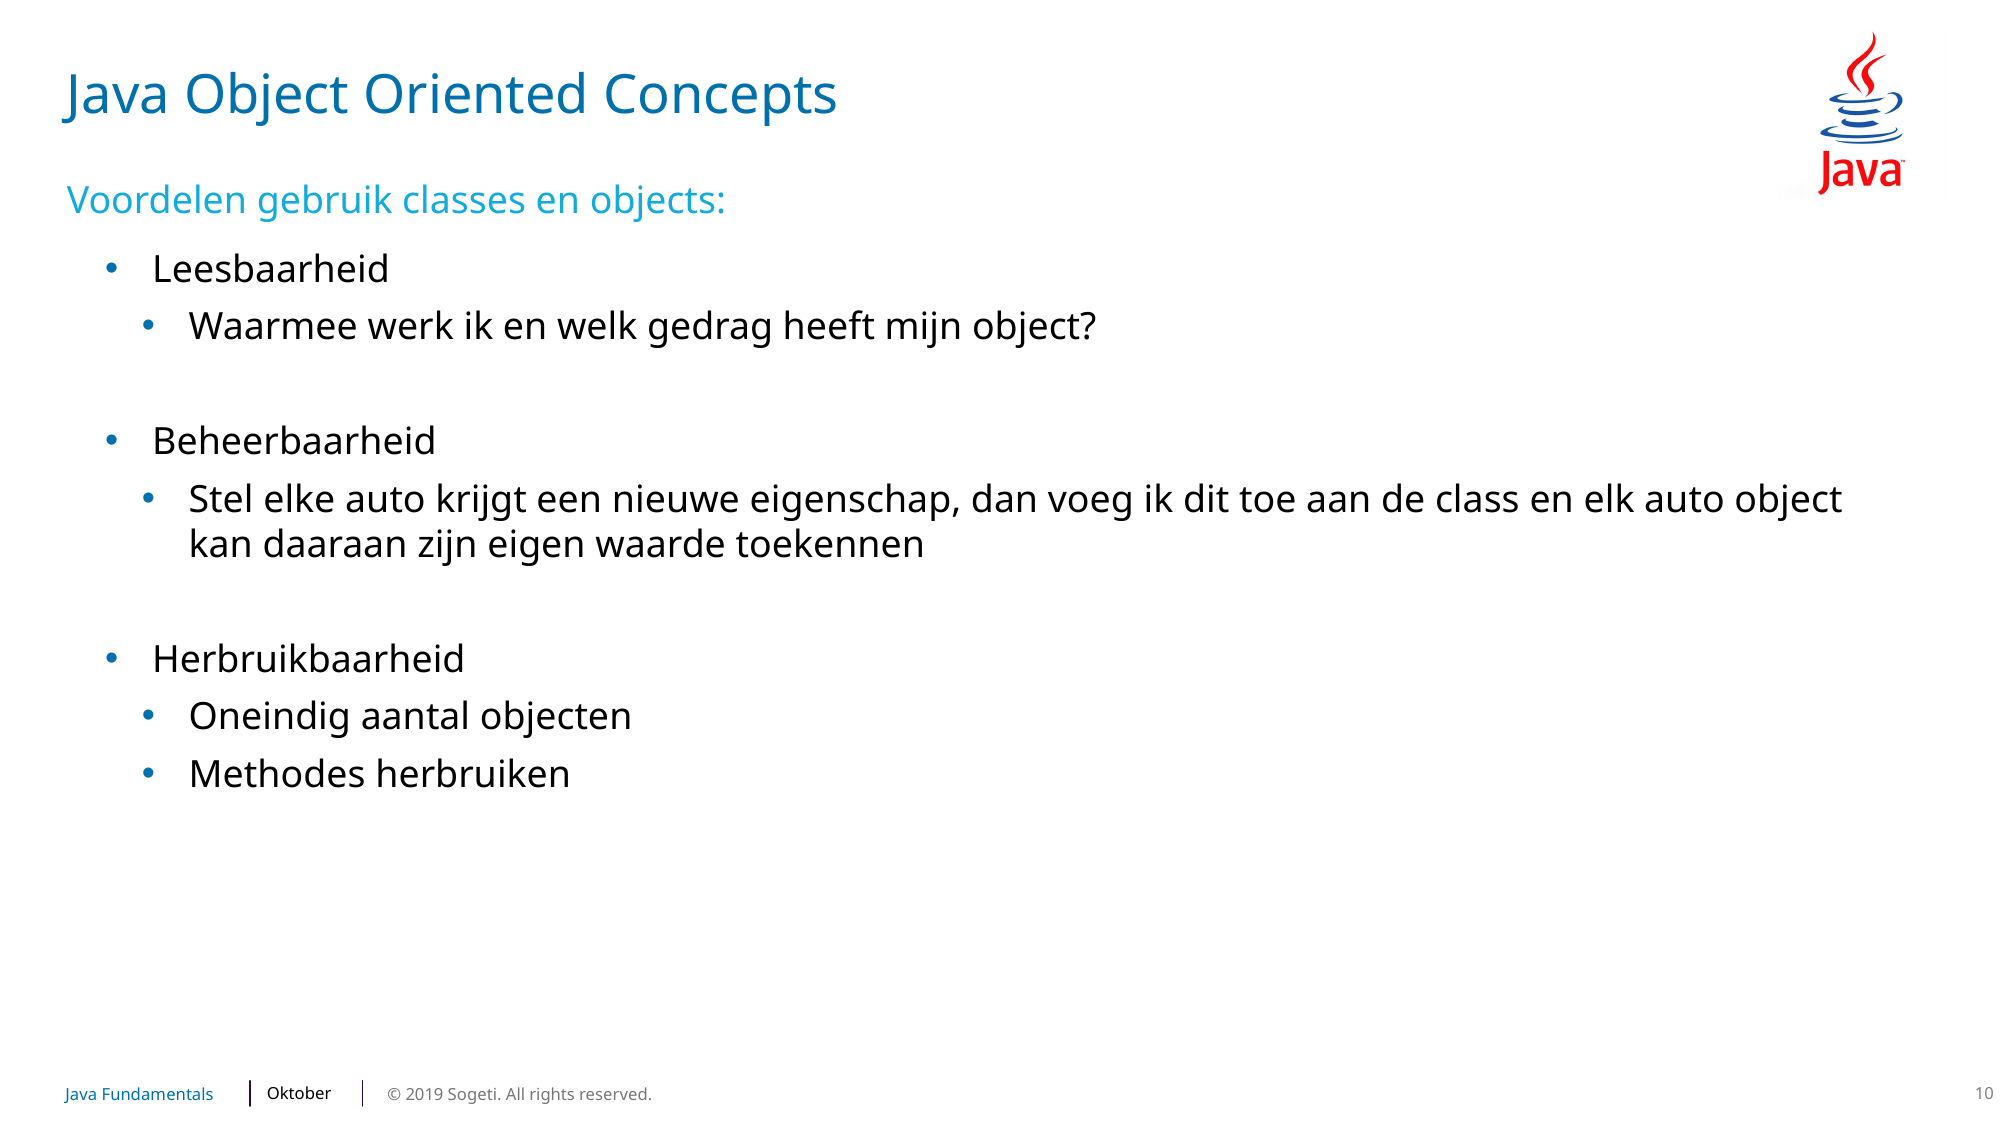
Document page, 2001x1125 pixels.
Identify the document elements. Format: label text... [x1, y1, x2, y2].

title Java Object Oriented Concepts [66, 66, 1776, 134]
text_box Leesbaarheid Waarmee werk ik en welk gedrag heeft mijn object? Beheerbaarheid Stel elke auto krijgt een nieuwe eigenschap, dan voeg ik dit toe aan de class en elk auto object kan daaraan zijn eigen waarde toekennen Herbruikbaarheid Oneindig aantal objecten Methodes herbruiken [66, 244, 1863, 951]
picture [1776, 28, 1948, 200]
text_box Voordelen gebruik classes en objects: [66, 174, 1863, 242]
